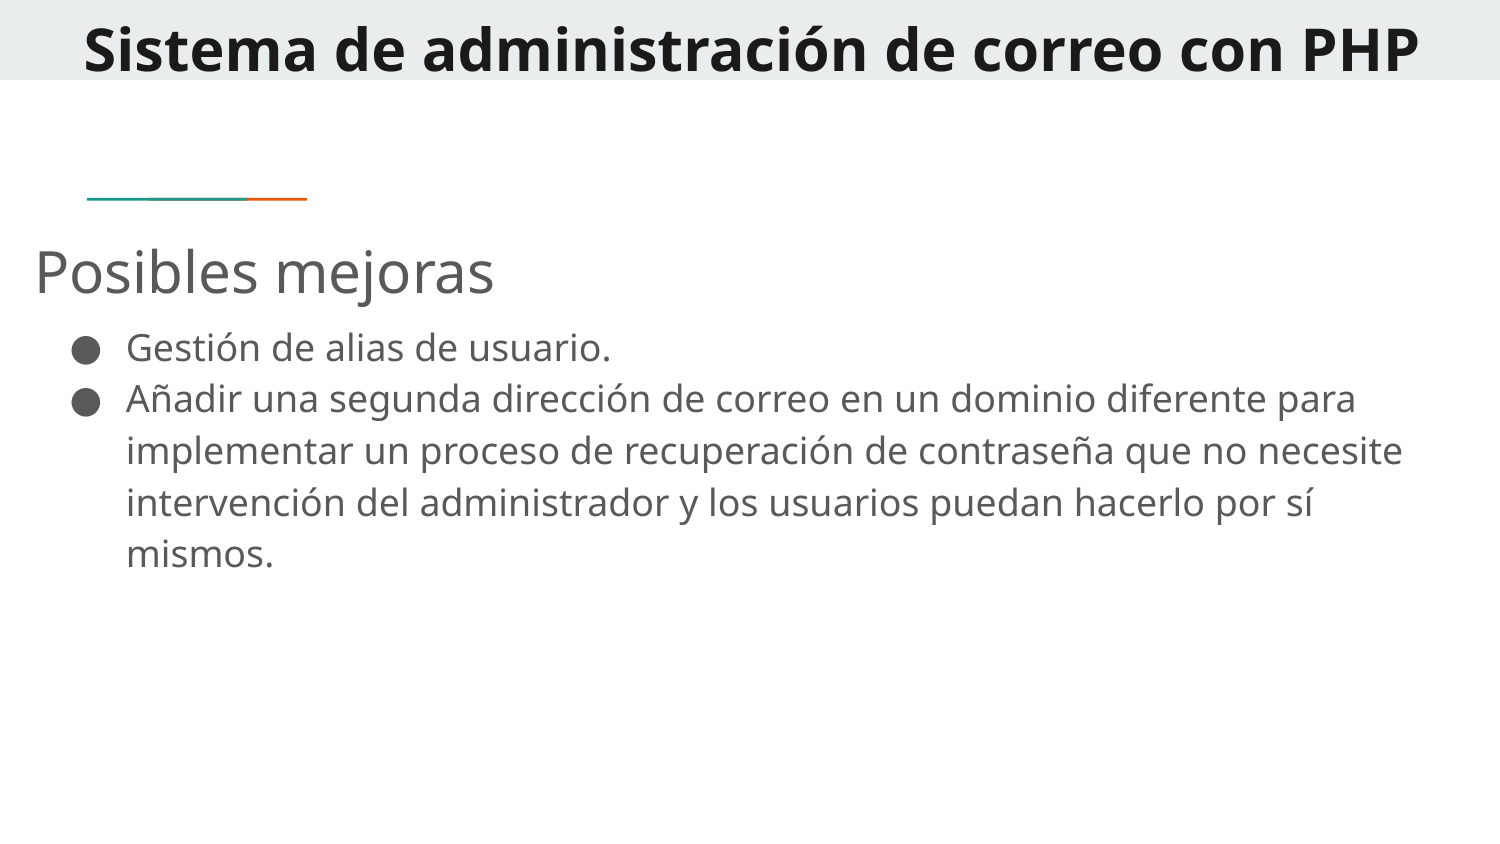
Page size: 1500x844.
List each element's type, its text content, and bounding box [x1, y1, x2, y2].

title Sistema de administración de correo con PHP [35, 0, 1470, 153]
list Posibles mejoras [19, 209, 1281, 304]
list Gestión de alias de usuario. Añadir una segunda dirección de correo en un dominio diferente para implementar un proceso de recuperación de contraseña que no necesite intervención del administrador y los usuarios puedan hacerlo por sí mismos. [35, 301, 1470, 530]
